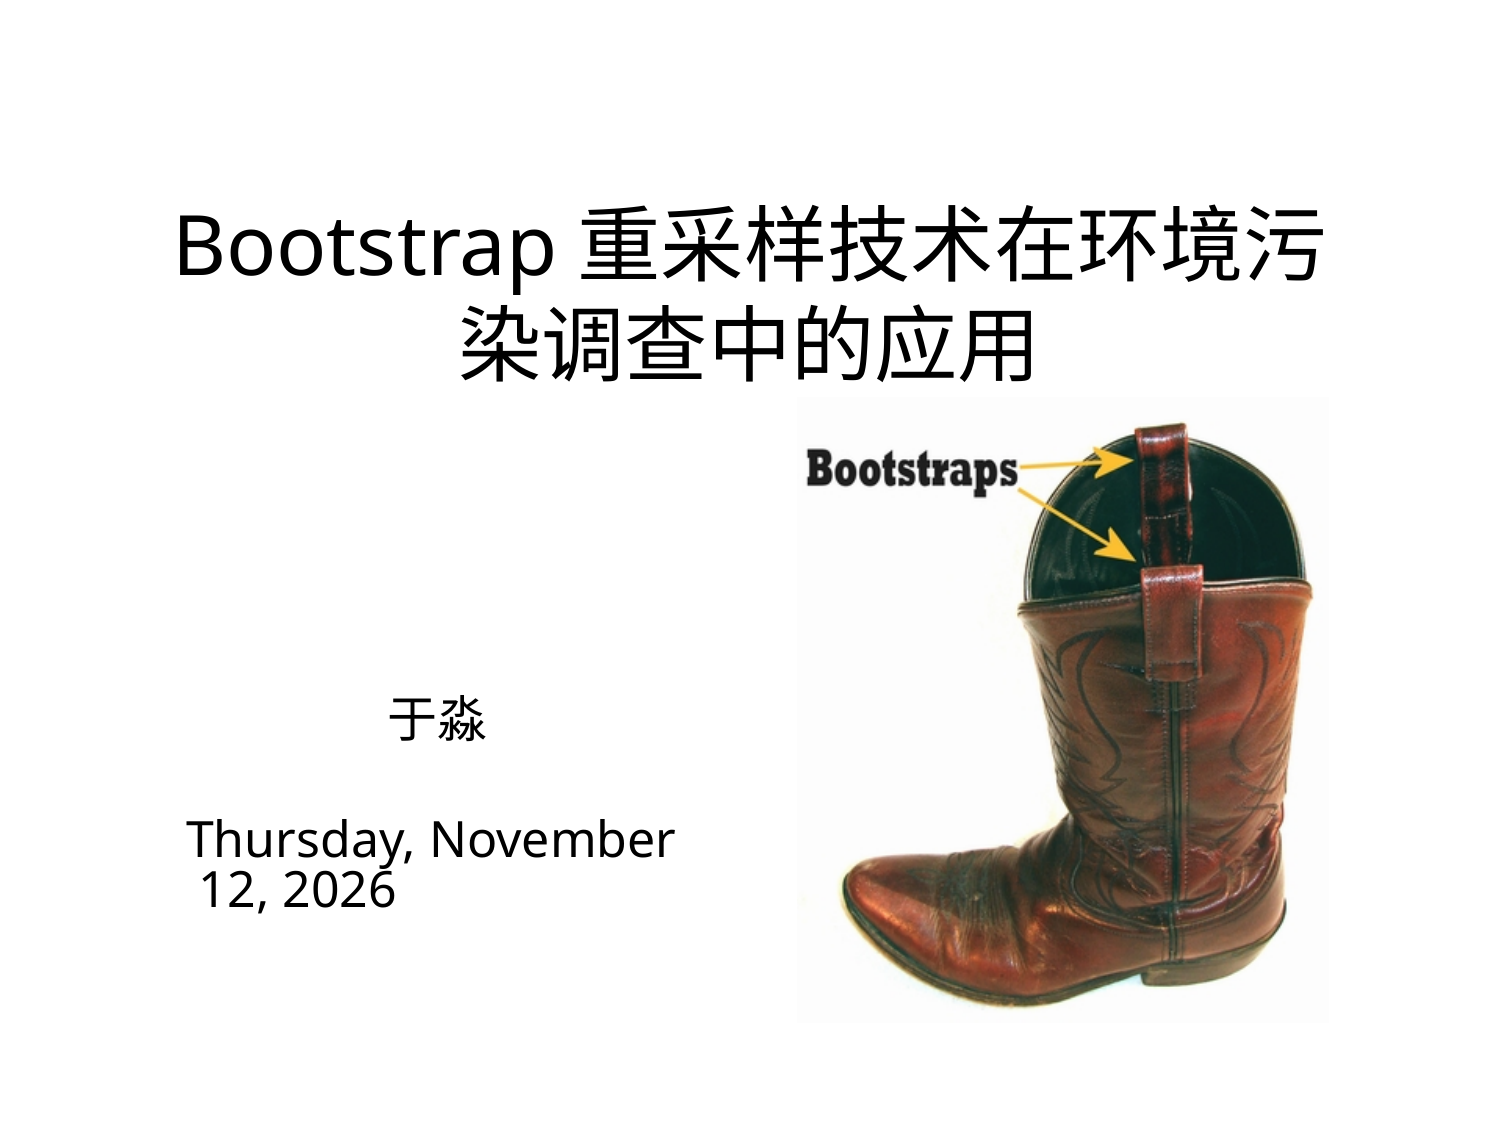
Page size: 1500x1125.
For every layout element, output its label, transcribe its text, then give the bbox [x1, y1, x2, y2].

text_box 于淼 2013年12月3日 [171, 680, 703, 884]
picture [796, 396, 1329, 1023]
text_box Bootstrap重采样技术在环境污染调查中的应用 [135, 184, 1365, 400]
